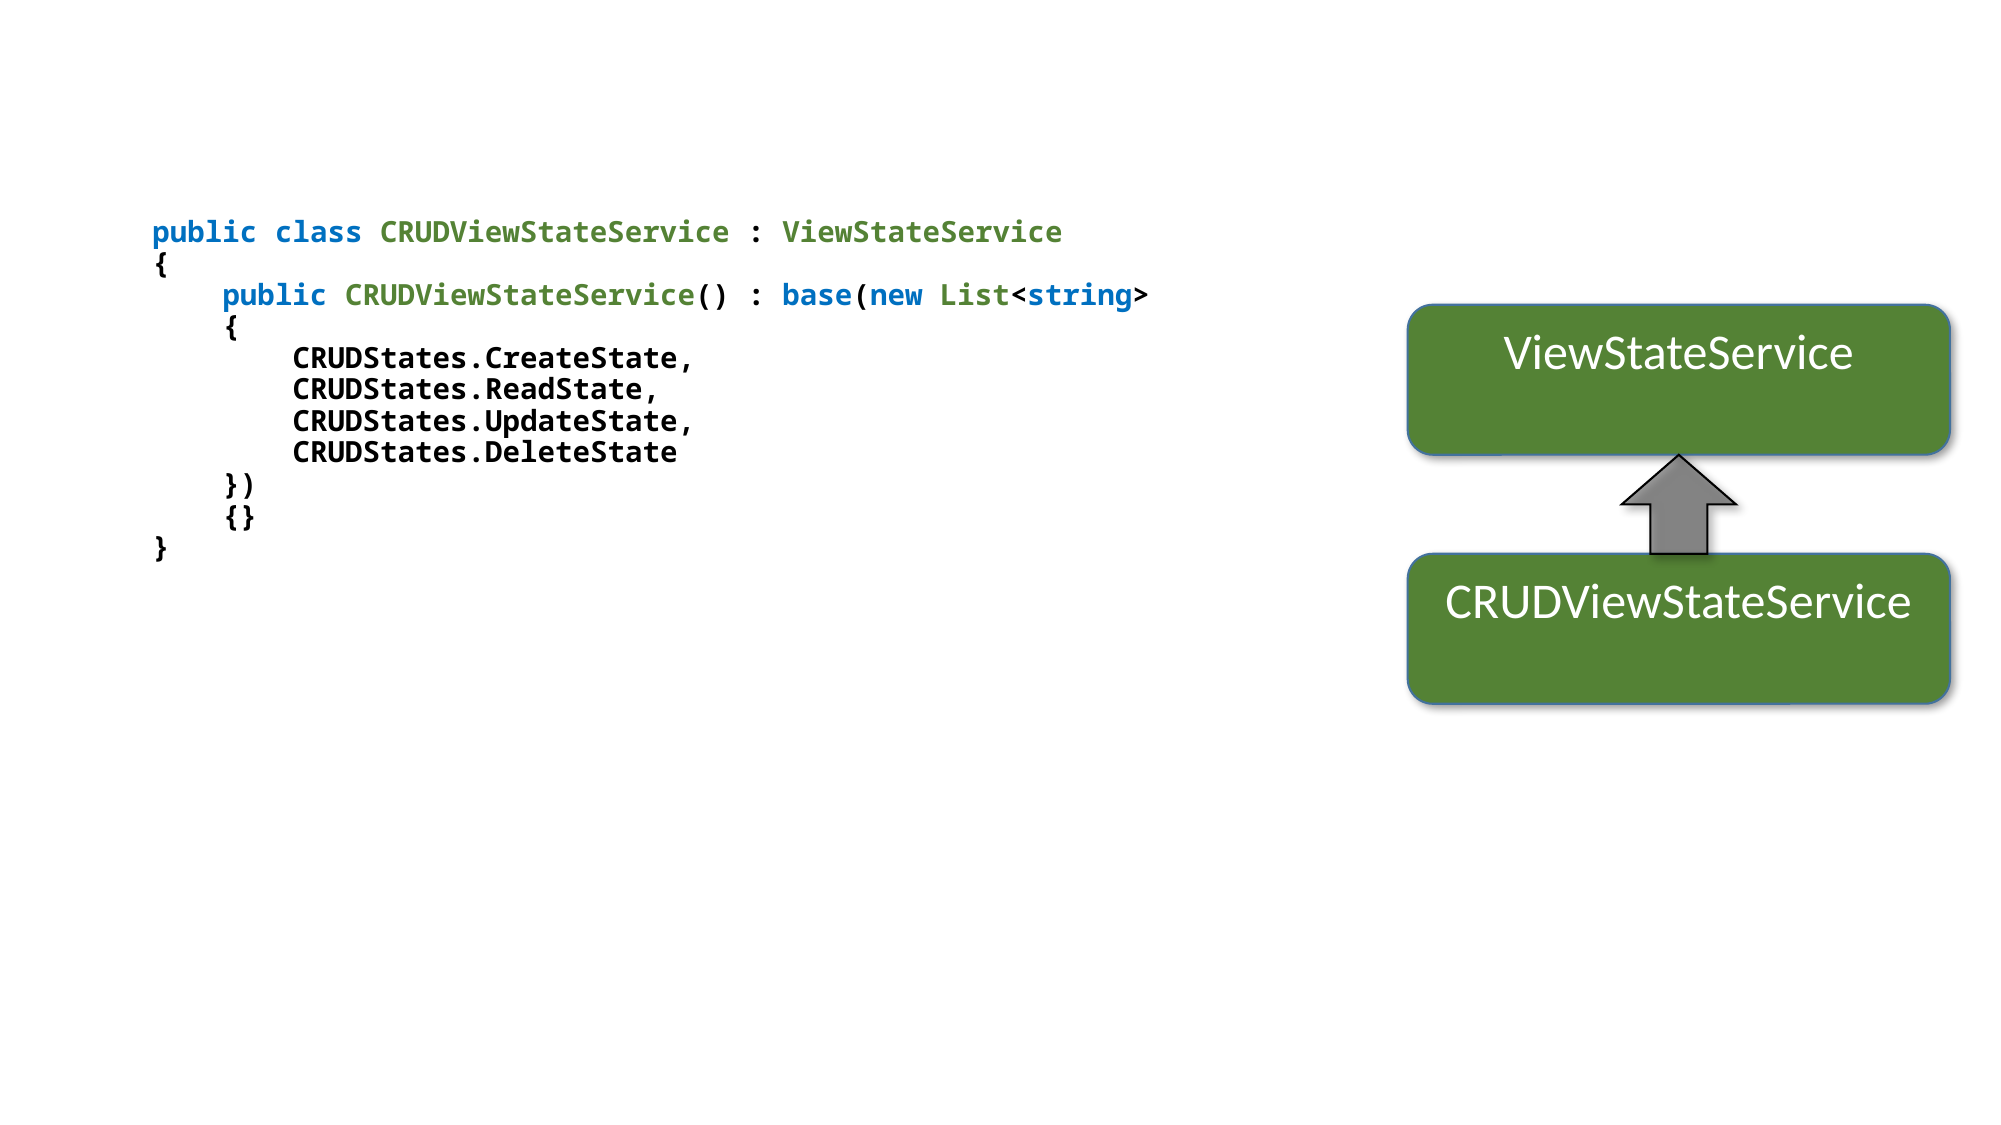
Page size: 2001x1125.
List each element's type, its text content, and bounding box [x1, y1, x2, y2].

text_box CRUDViewStateService [1406, 552, 1952, 705]
list public class CRUDViewStateService : ViewStateService { public CRUDViewStateService() : base(new List<string> { CRUDStates.CreateState, CRUDStates.ReadState, CRUDStates.UpdateState, CRUDStates.DeleteState }) {} } [137, 79, 1353, 1006]
text_box ViewStateService [1406, 303, 1952, 456]
text_box [1619, 453, 1739, 555]
